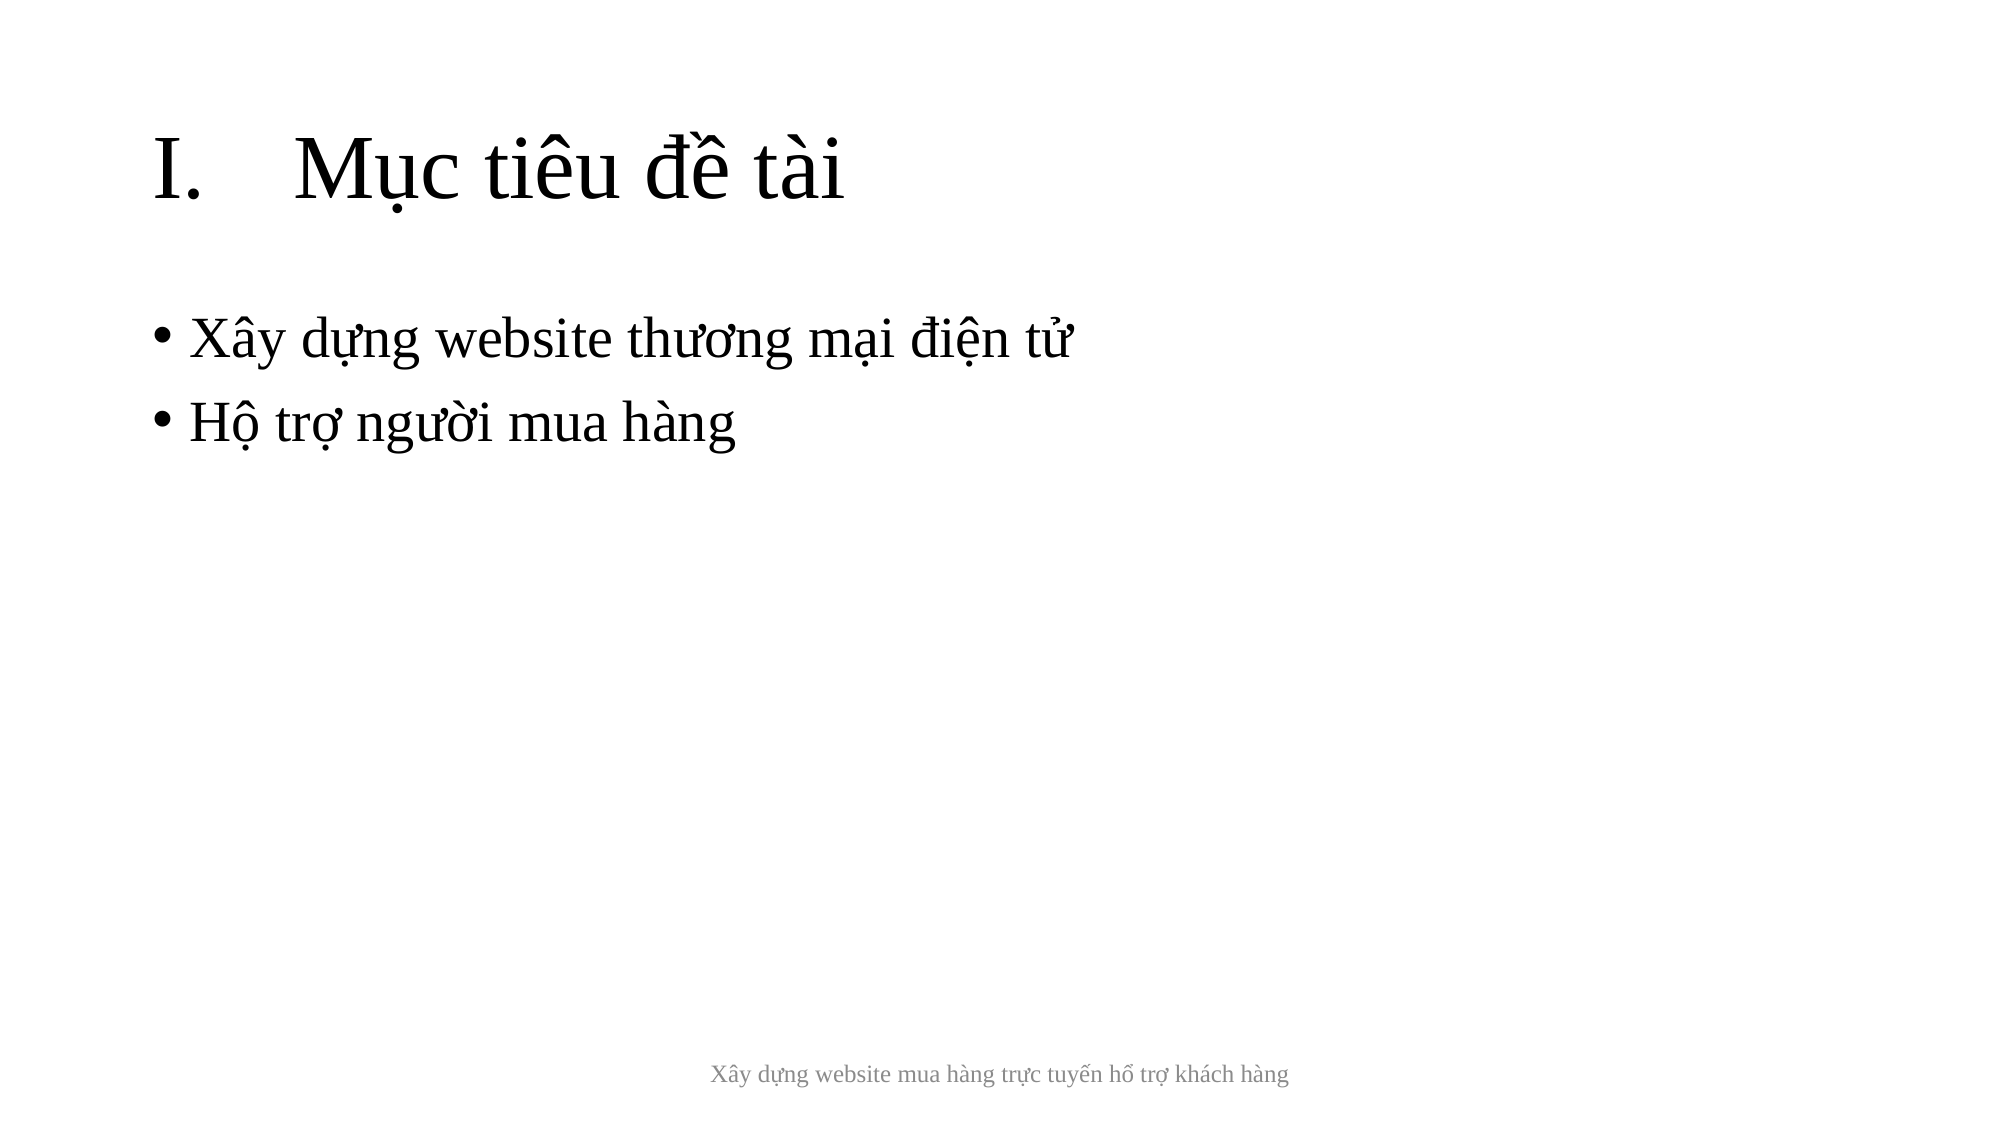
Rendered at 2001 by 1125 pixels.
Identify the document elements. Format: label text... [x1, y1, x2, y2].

footer Xây dựng website mua hàng trực tuyến hổ trợ khách hàng [662, 1042, 1338, 1103]
title Mục tiêu đề tài [137, 59, 1863, 278]
list Xây dựng website thương mại điện tử Hộ trợ người mua hàng [137, 299, 1863, 1014]
